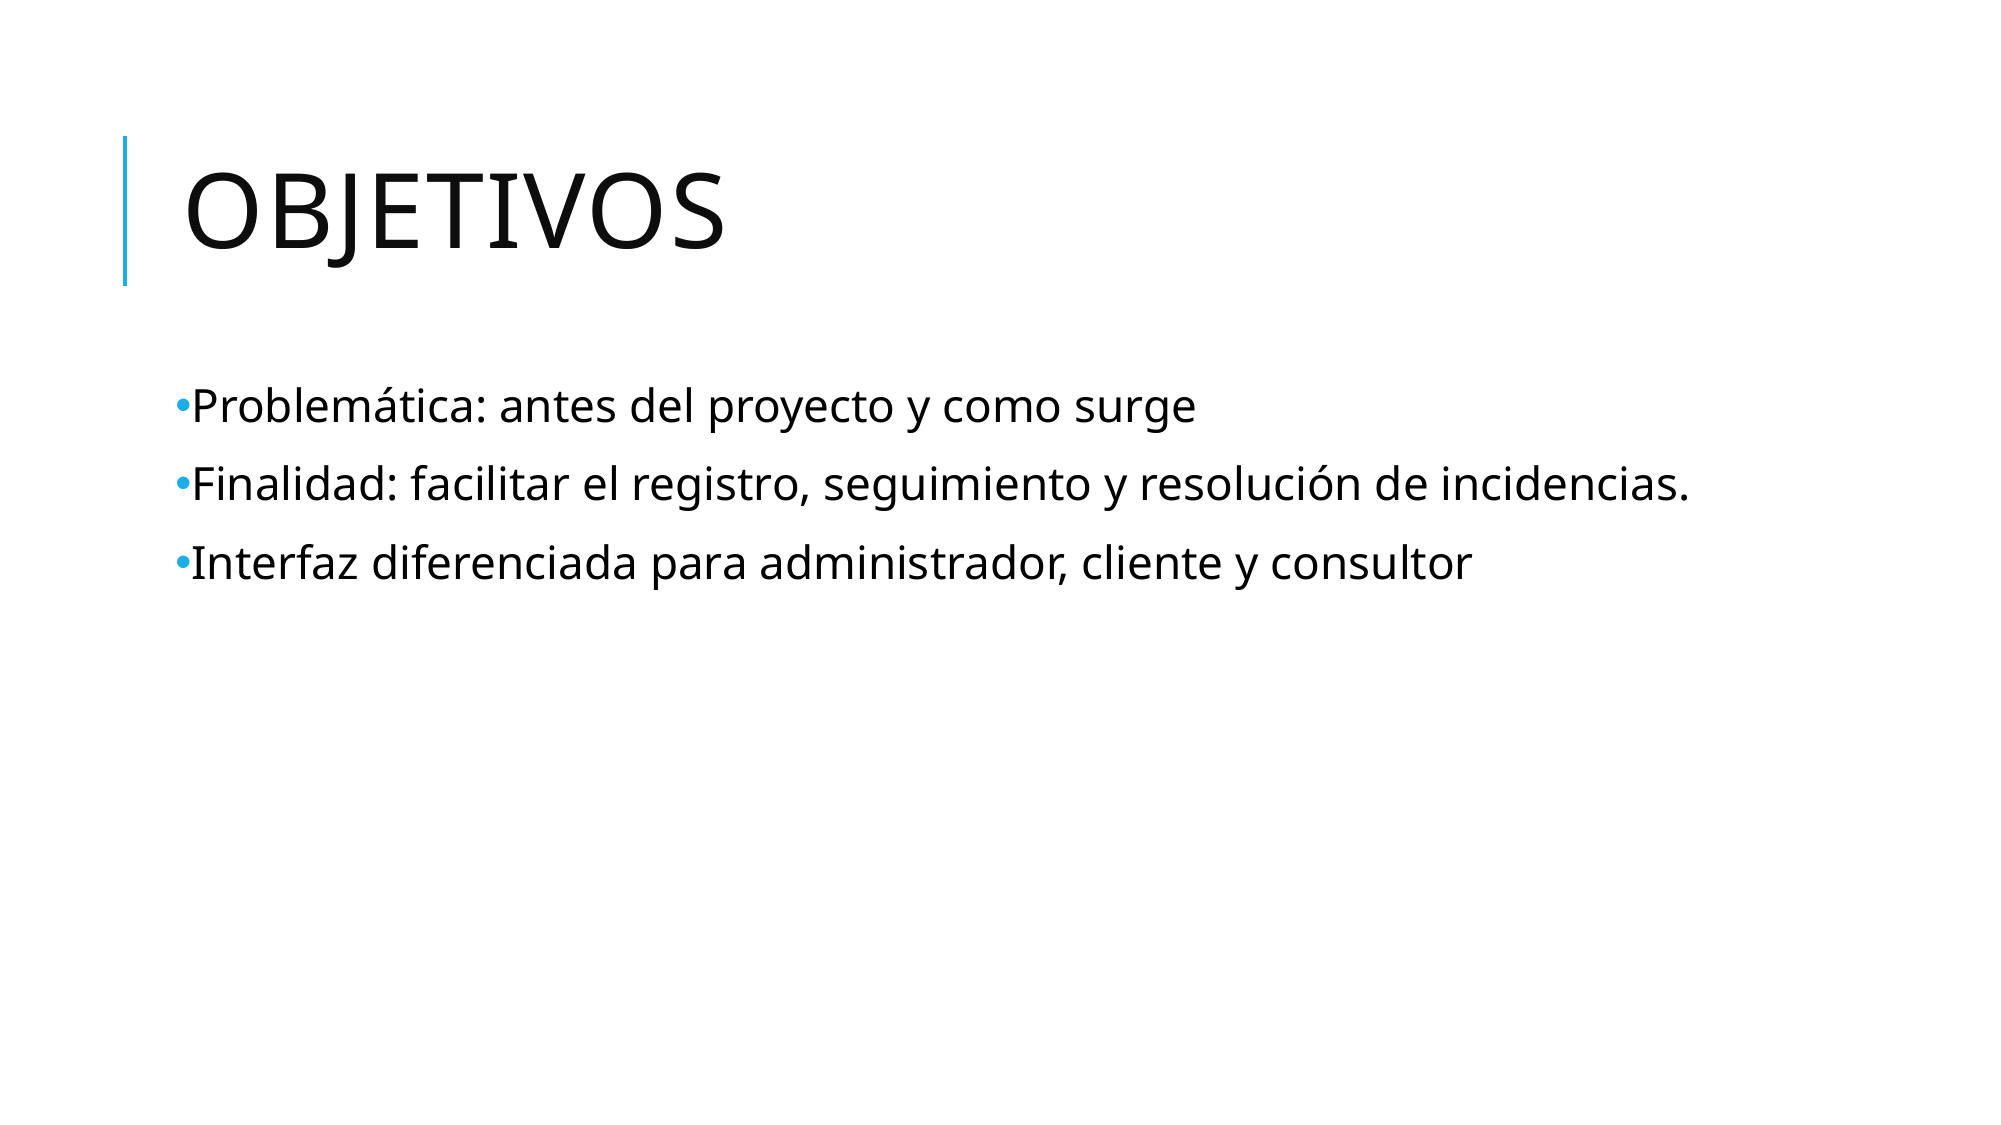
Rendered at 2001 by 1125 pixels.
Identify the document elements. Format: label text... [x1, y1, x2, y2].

title Objetivos [168, 96, 1763, 342]
list Problemática: antes del proyecto y como surge Finalidad: facilitar el registro, seguimiento y resolución de incidencias. Interfaz diferenciada para administrador, cliente y consultor [168, 375, 1763, 1035]
